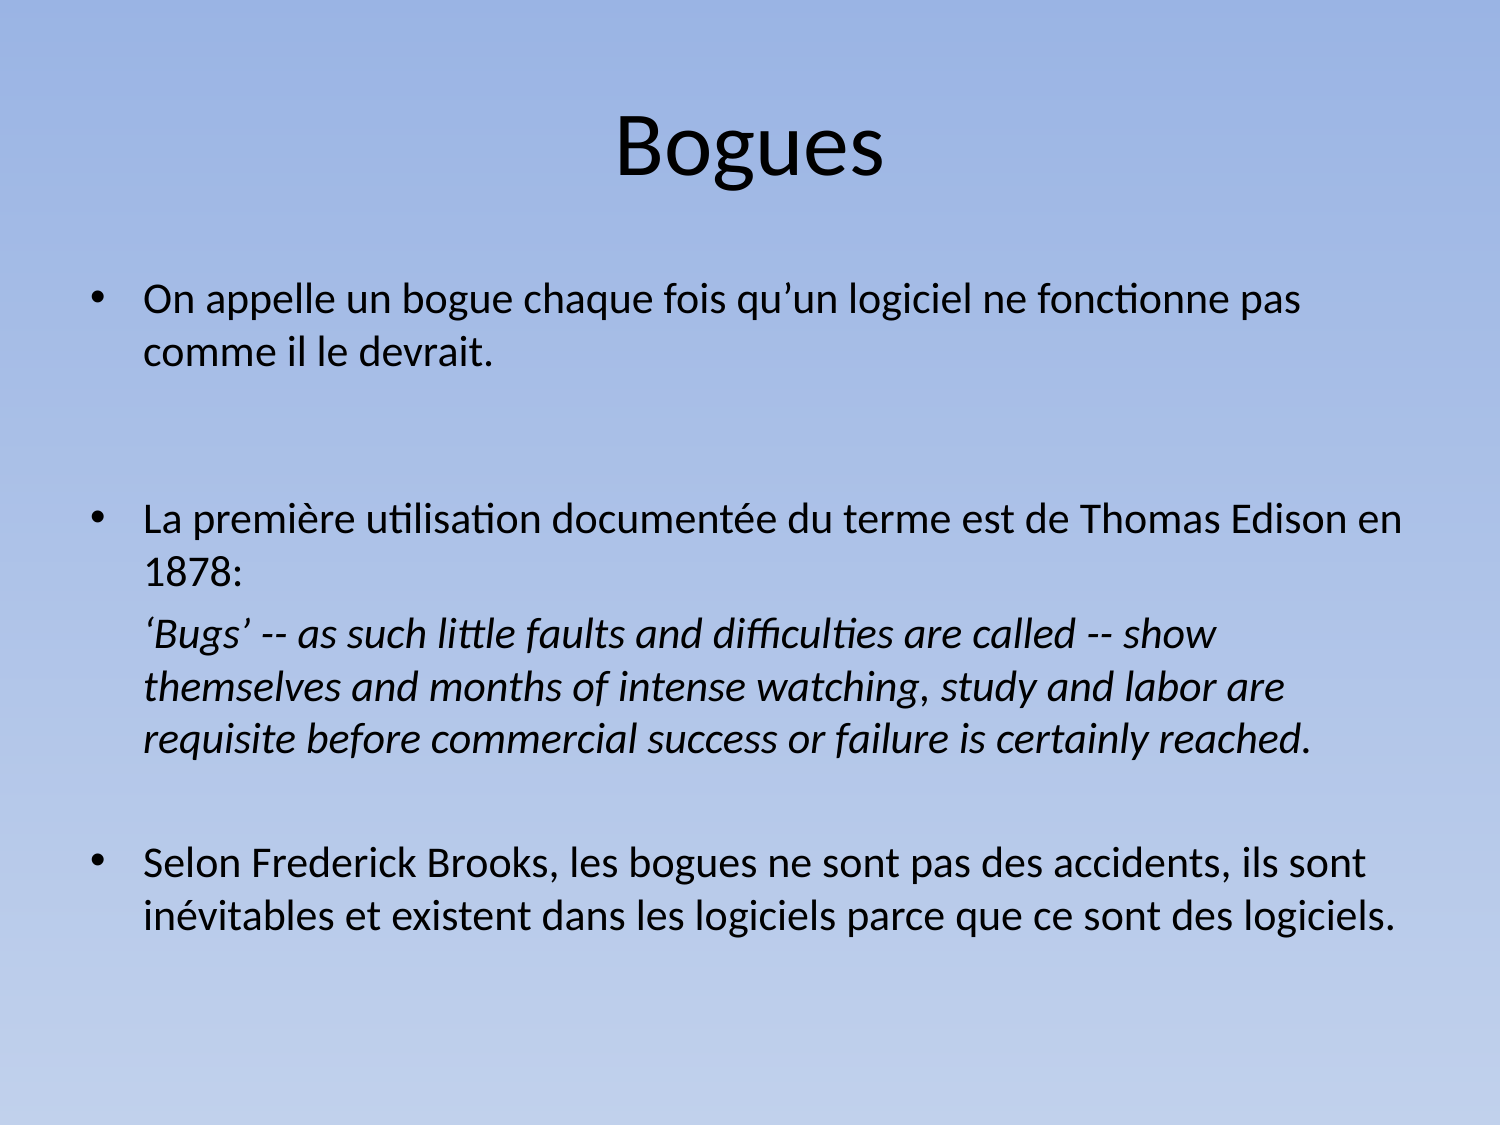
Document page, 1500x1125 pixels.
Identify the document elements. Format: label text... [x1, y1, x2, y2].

list On appelle un bogue chaque fois qu’un logiciel ne fonctionne pas comme il le devrait. La première utilisation documentée du terme est de Thomas Edison en 1878: ‘Bugs’ -- as such little faults and difficulties are called -- show themselves and months of intense watching, study and labor are requisite before commercial success or failure is certainly reached. Selon Frederick Brooks, les bogues ne sont pas des accidents, ils sont inévitables et existent dans les logiciels parce que ce sont des logiciels. [75, 262, 1425, 1005]
title Bogues [75, 45, 1425, 233]
